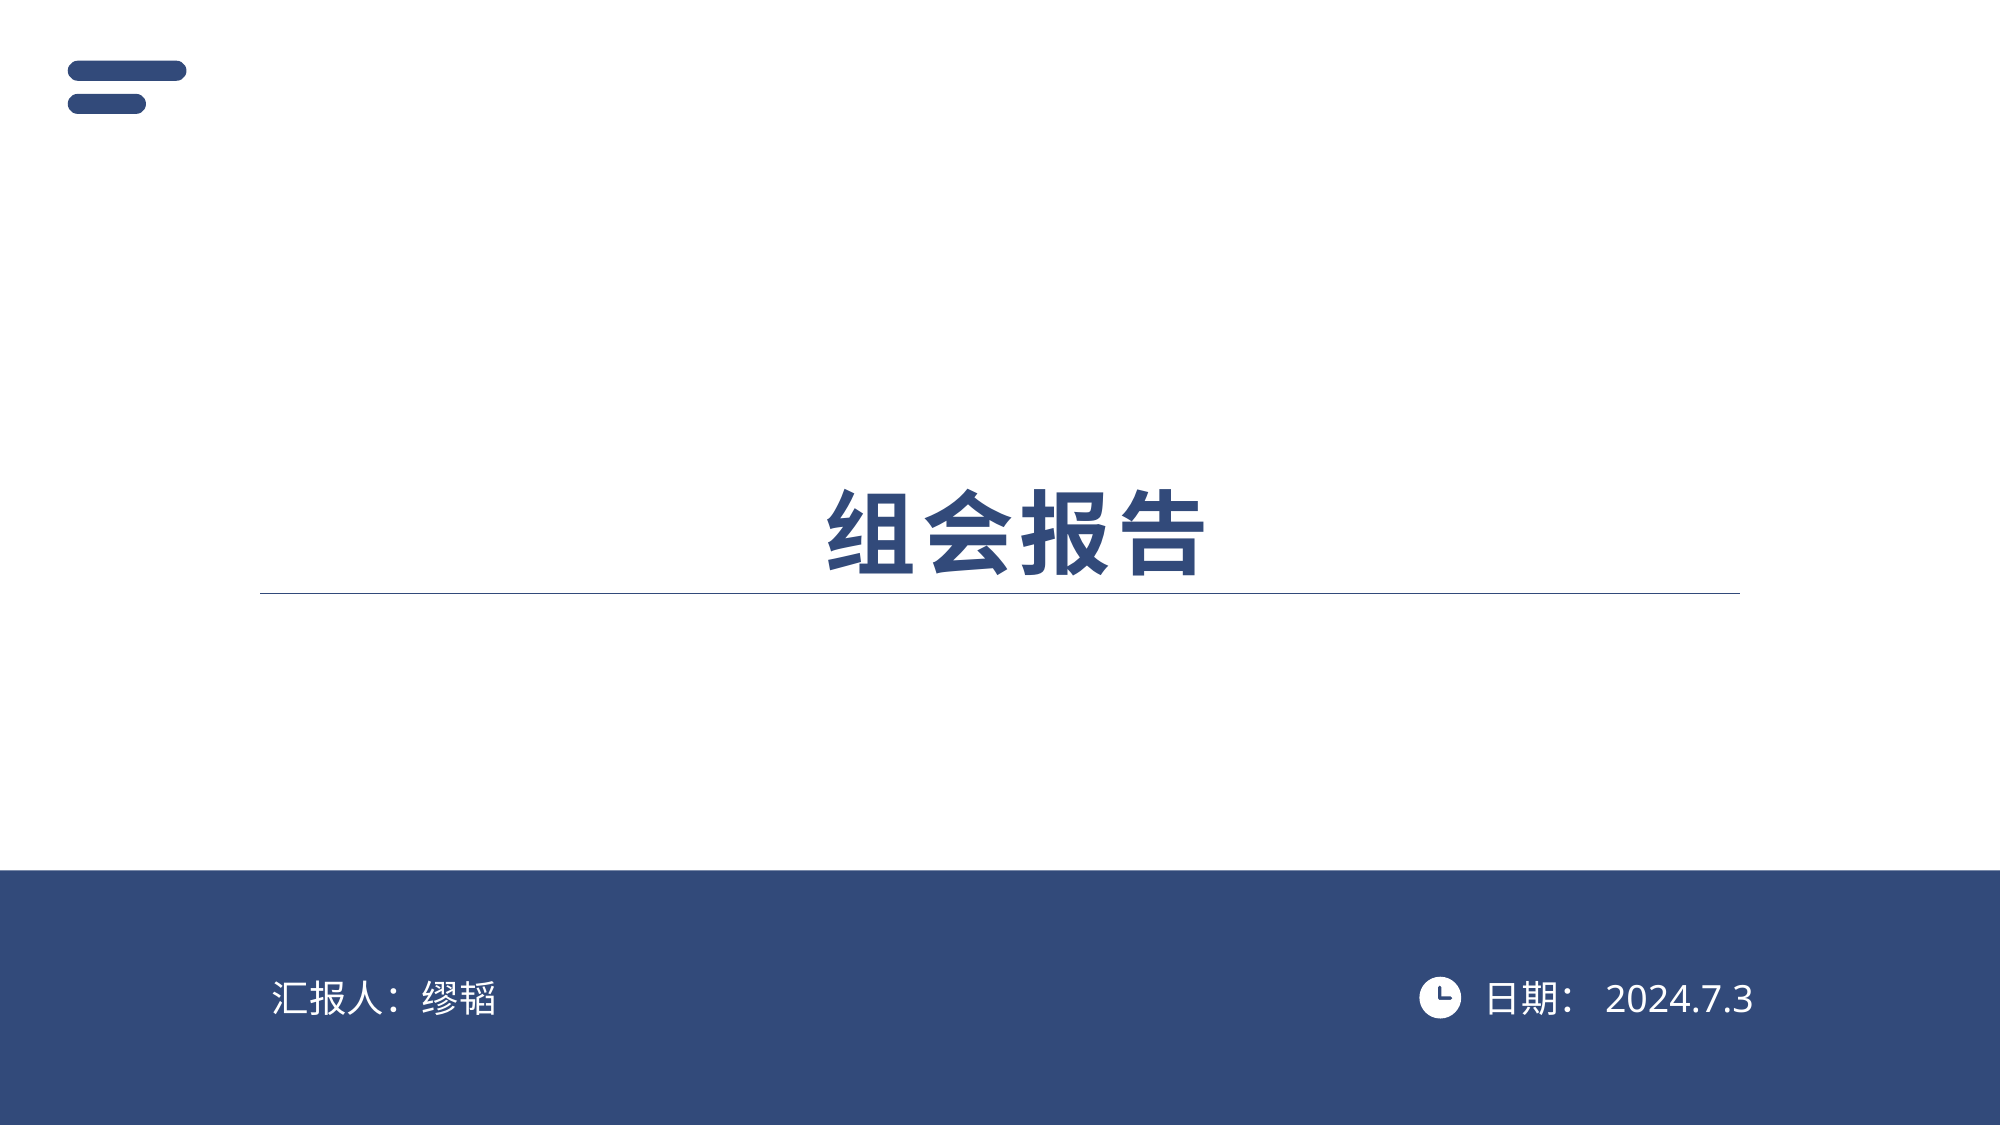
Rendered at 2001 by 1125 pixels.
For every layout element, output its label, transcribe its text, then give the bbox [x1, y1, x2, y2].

text_box 组会报告 [309, 468, 1725, 593]
text_box 日期：2024.7.3 [1468, 967, 1769, 1028]
text_box 汇报人：缪韬 [257, 967, 512, 1028]
text_box [1418, 975, 1463, 1020]
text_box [67, 60, 187, 114]
text_box [0, 869, 2000, 1125]
